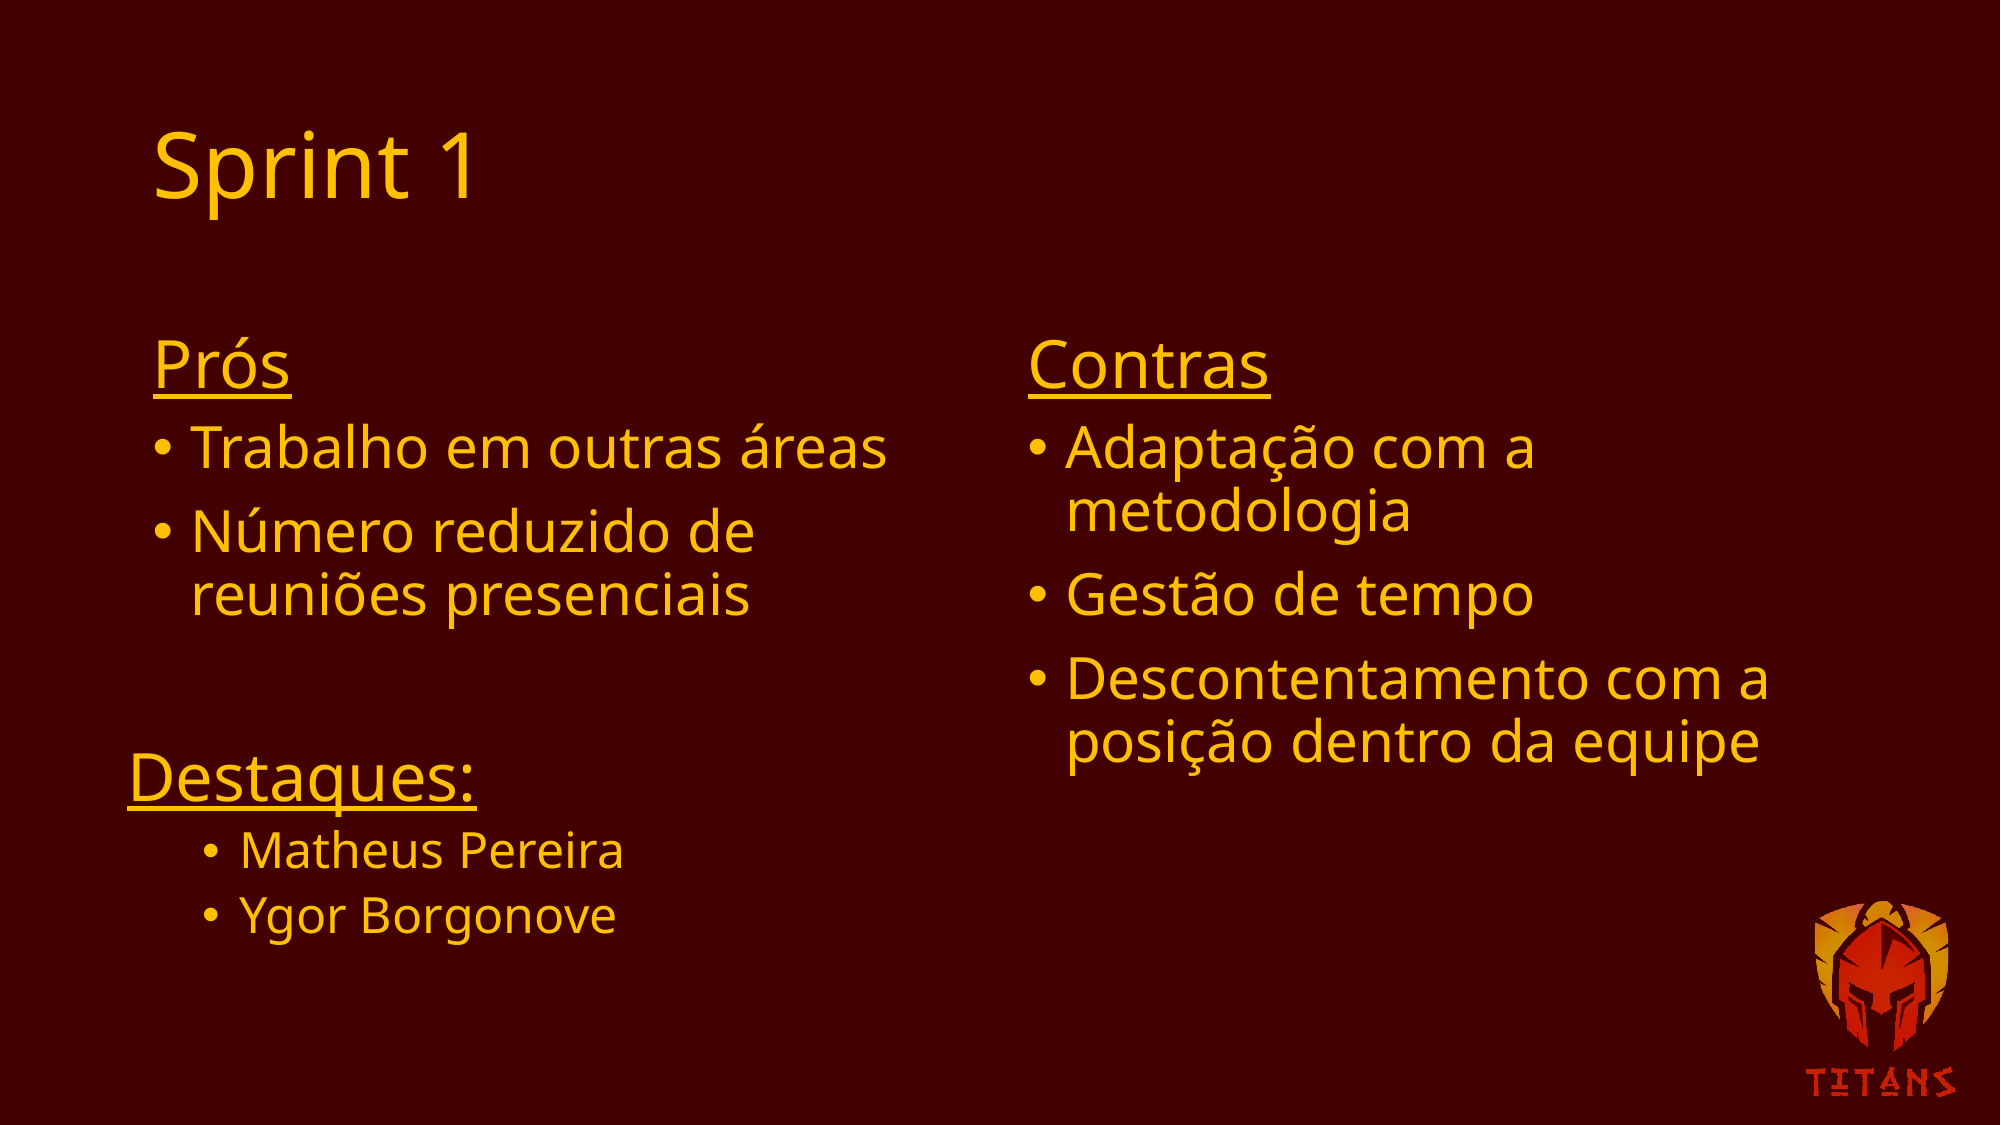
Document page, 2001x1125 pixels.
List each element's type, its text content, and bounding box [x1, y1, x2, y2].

list Adaptação com a metodologia Gestão de tempo Descontentamento com a posição dentro da equipe [1012, 410, 1863, 1016]
list Trabalho em outras áreas Número reduzido de reuniões presenciais [137, 410, 984, 665]
picture [1749, 888, 2000, 1125]
list Contras [1012, 275, 1863, 410]
list Prós [137, 275, 984, 410]
text_box Destaques: Matheus Pereira Ygor Borgonove [112, 735, 959, 990]
title Sprint 1 [137, 59, 1863, 278]
